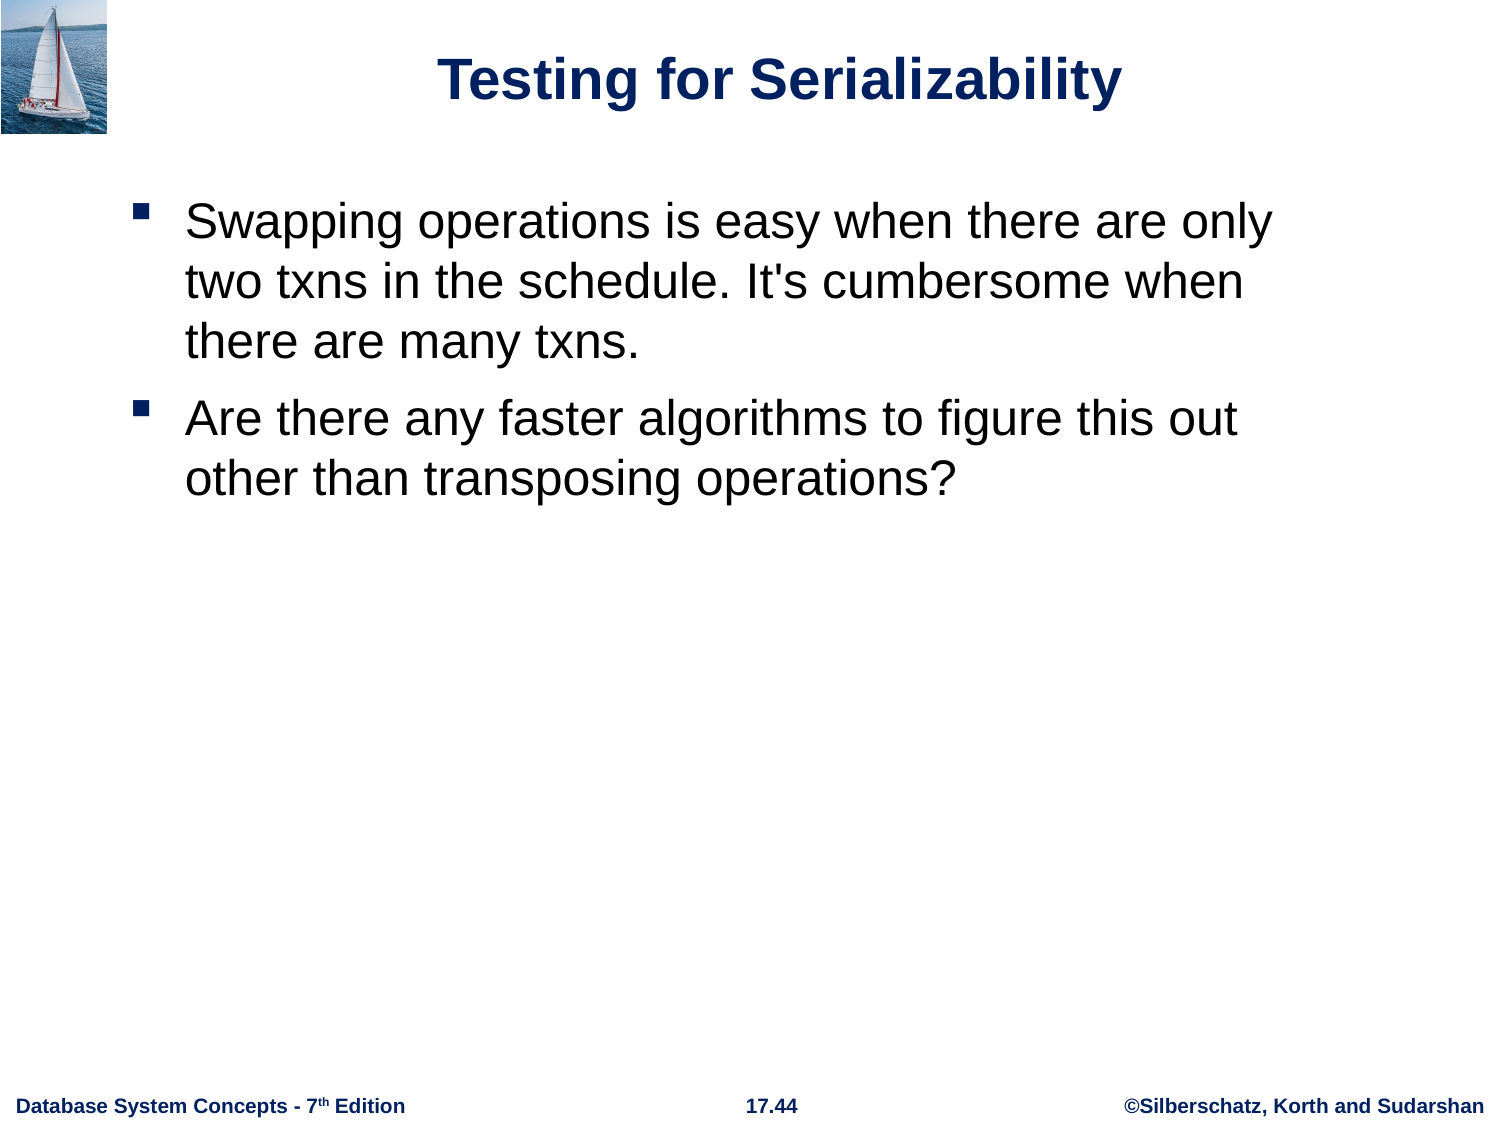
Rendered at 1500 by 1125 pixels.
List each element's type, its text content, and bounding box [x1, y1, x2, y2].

title Testing for Serializability [125, 18, 1452, 120]
list Swapping operations is easy when there are only two txns in the schedule. It's cumbersome when there are many txns. Are there any faster algorithms to figure this out other than transposing operations? [113, 180, 1348, 1062]
picture [1, 0, 107, 134]
